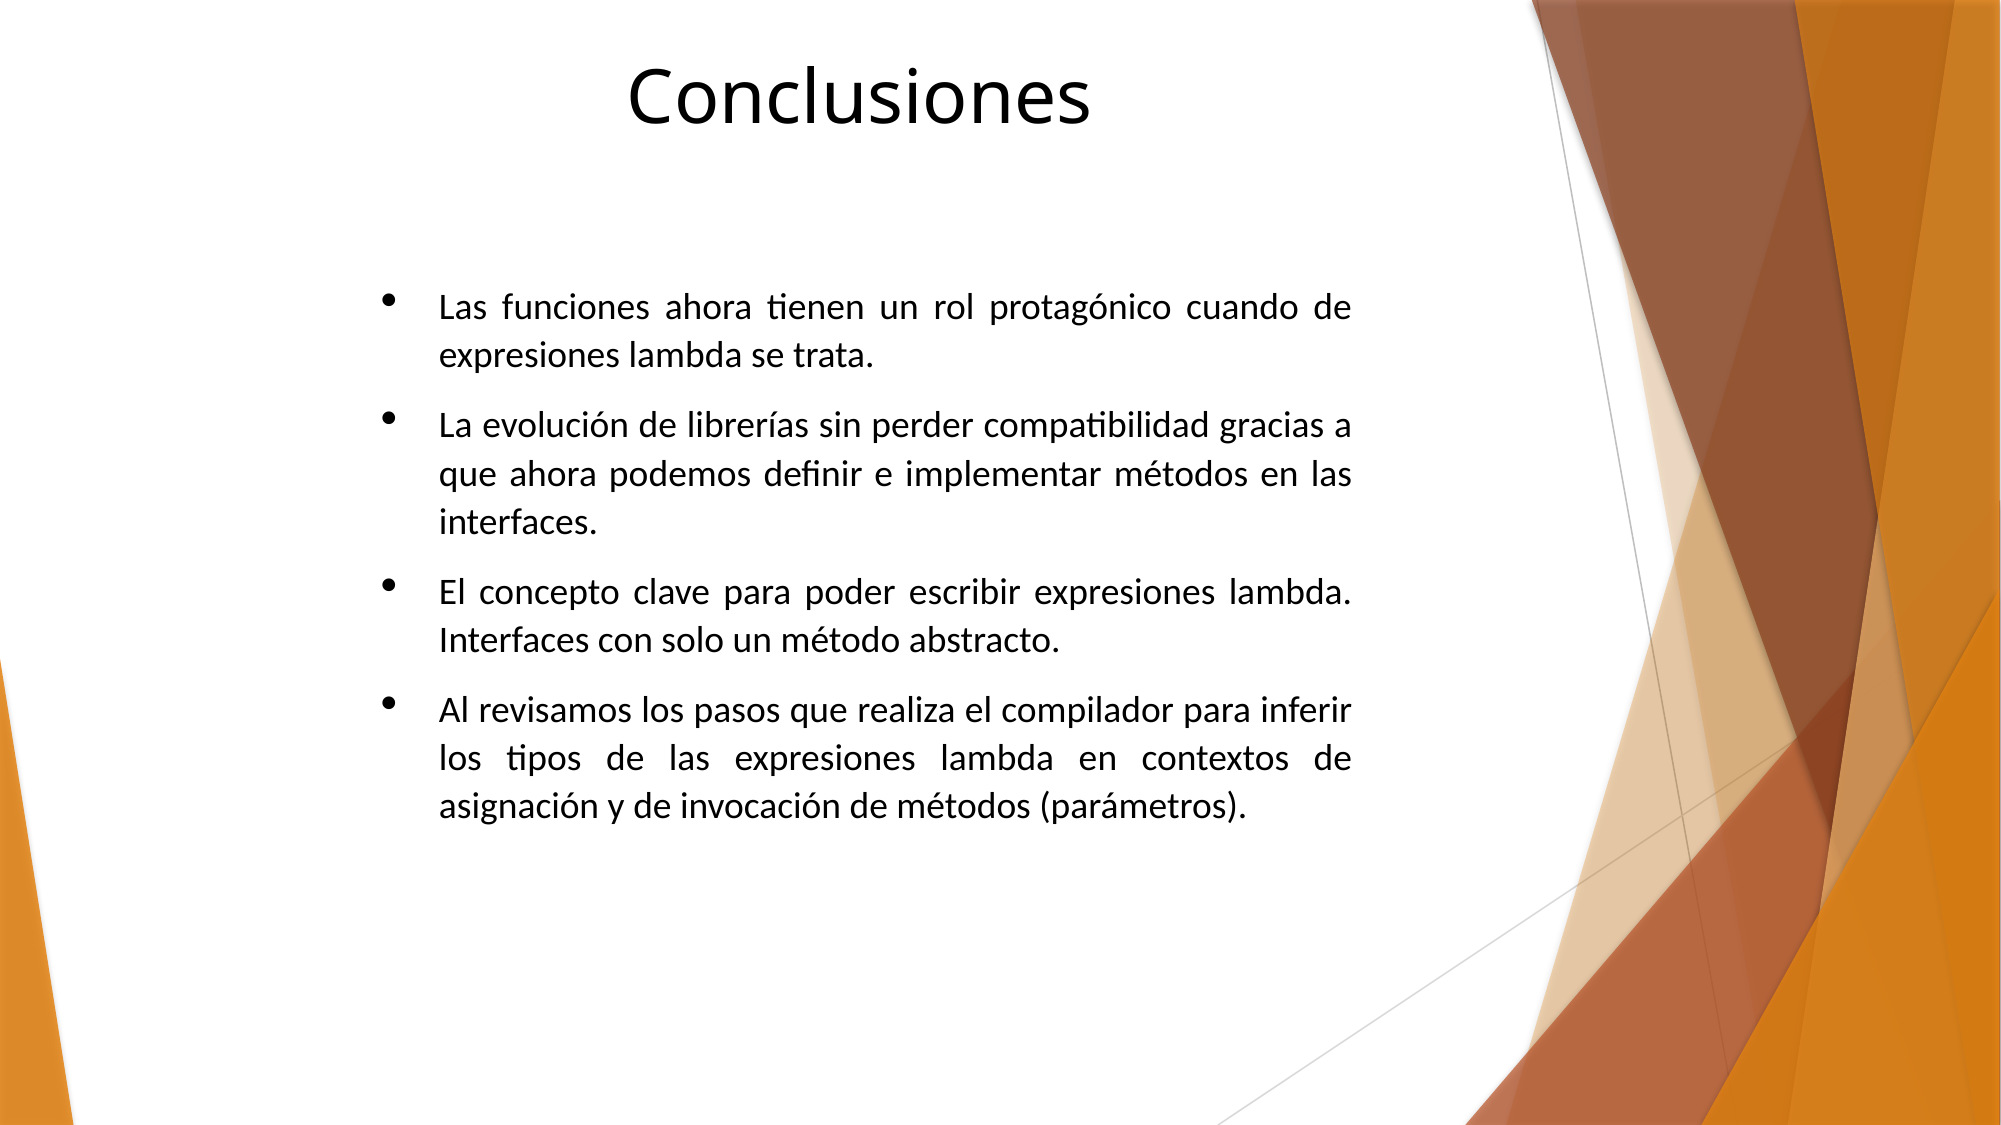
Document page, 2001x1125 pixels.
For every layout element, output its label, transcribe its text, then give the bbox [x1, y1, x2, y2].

title Conclusiones [611, 40, 1124, 163]
text_box Las funciones ahora tienen un rol protagónico cuando de expresiones lambda se trata. La evolución de librerías sin perder compatibilidad gracias a que ahora podemos definir e implementar métodos en las interfaces. El concepto clave para poder escribir expresiones lambda. Interfaces con solo un método abstracto. Al revisamos los pasos que realiza el compilador para inferir los tipos de las expresiones lambda en contextos de asignación y de invocación de métodos (parámetros). [367, 271, 1368, 834]
